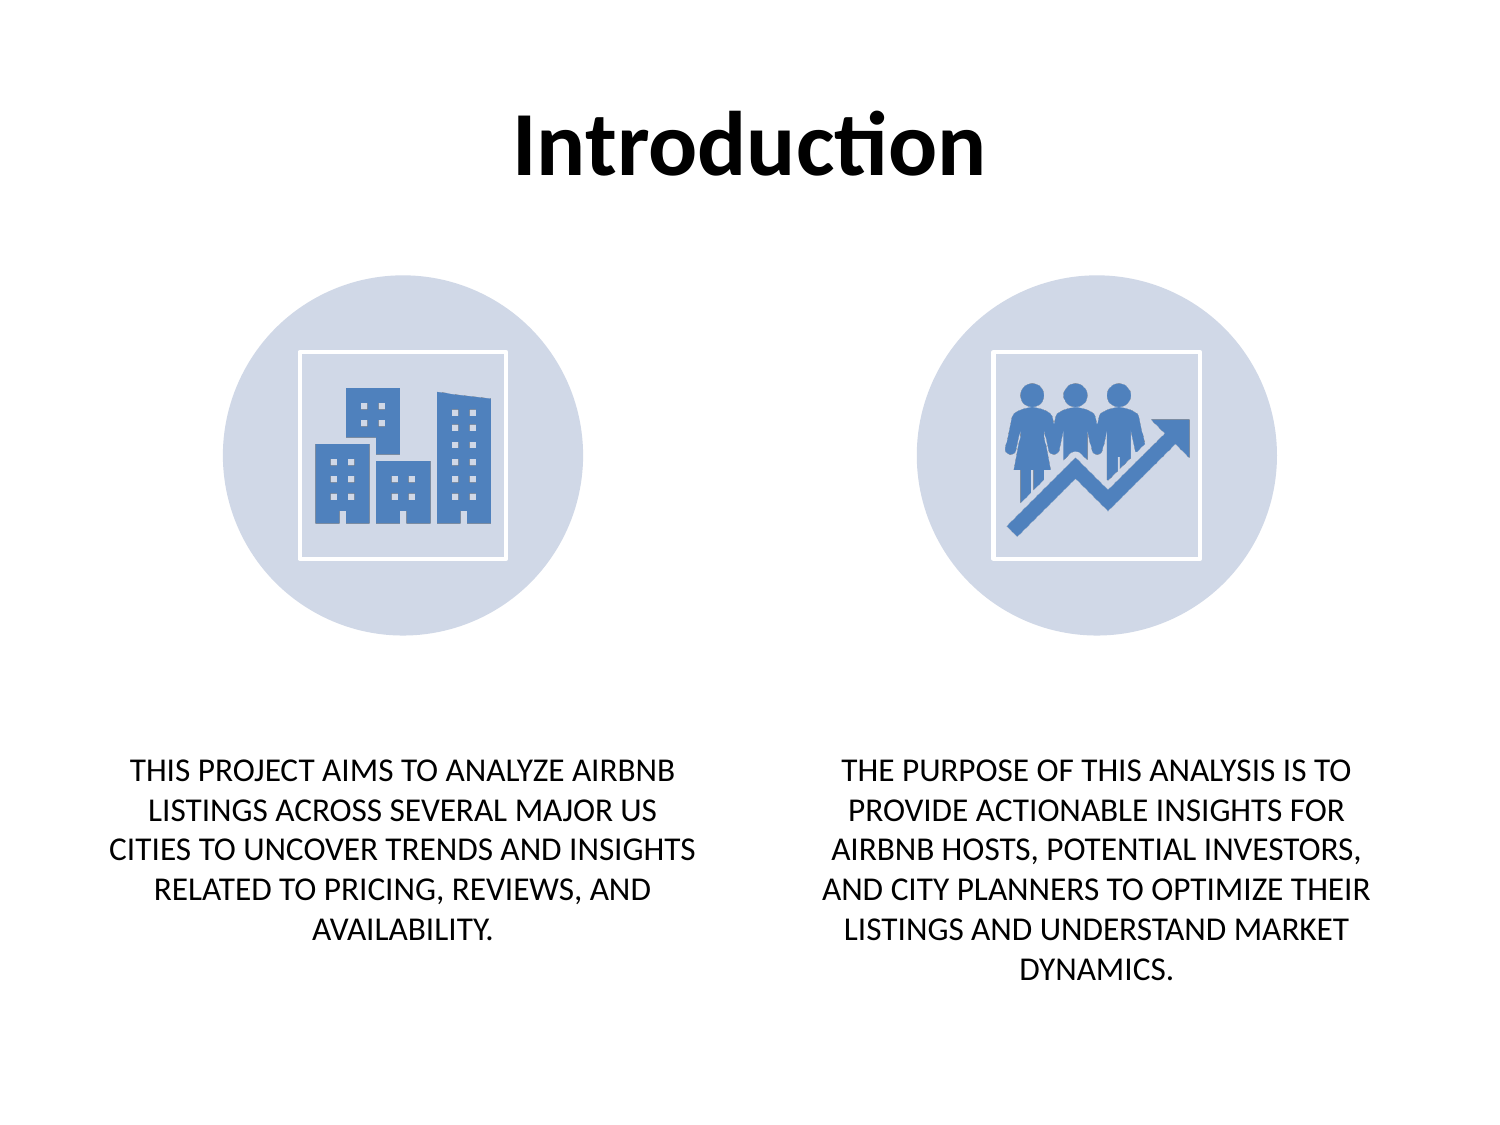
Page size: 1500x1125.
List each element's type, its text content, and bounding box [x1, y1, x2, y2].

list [74, 262, 1426, 1006]
title Introduction [75, 45, 1425, 233]
